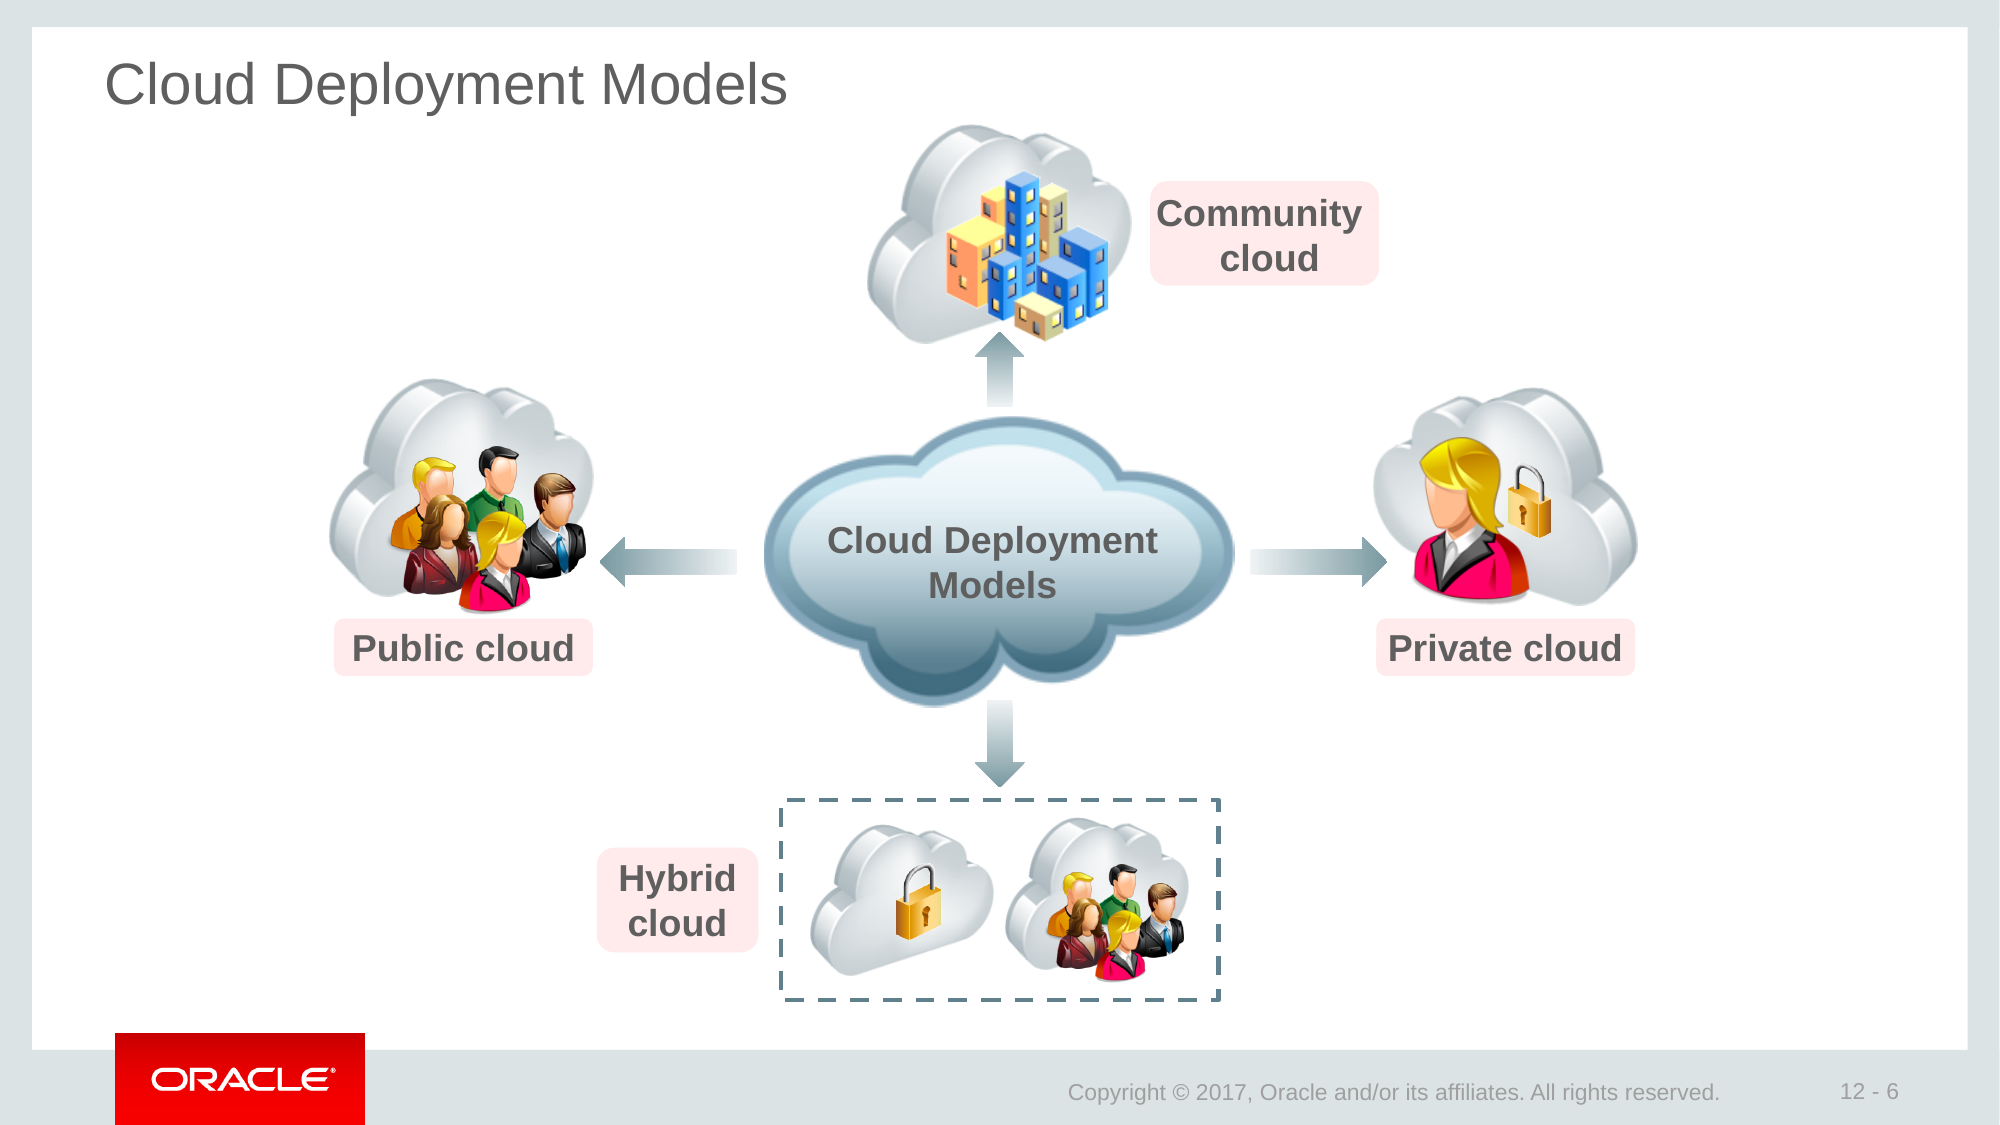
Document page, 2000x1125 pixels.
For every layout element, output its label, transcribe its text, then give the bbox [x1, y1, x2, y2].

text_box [867, 124, 1132, 344]
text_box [1139, 180, 1390, 287]
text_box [1373, 386, 1639, 607]
text_box Public cloud [336, 624, 591, 677]
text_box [764, 415, 1235, 708]
picture [115, 1033, 365, 1125]
text_box [974, 716, 1025, 788]
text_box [596, 846, 759, 954]
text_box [780, 799, 1219, 1001]
text_box [1249, 536, 1368, 587]
title Cloud Deployment Models [101, 43, 1898, 188]
text_box [974, 352, 1025, 407]
text_box Private cloud [1361, 616, 1650, 677]
text_box [599, 536, 738, 587]
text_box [329, 377, 594, 616]
